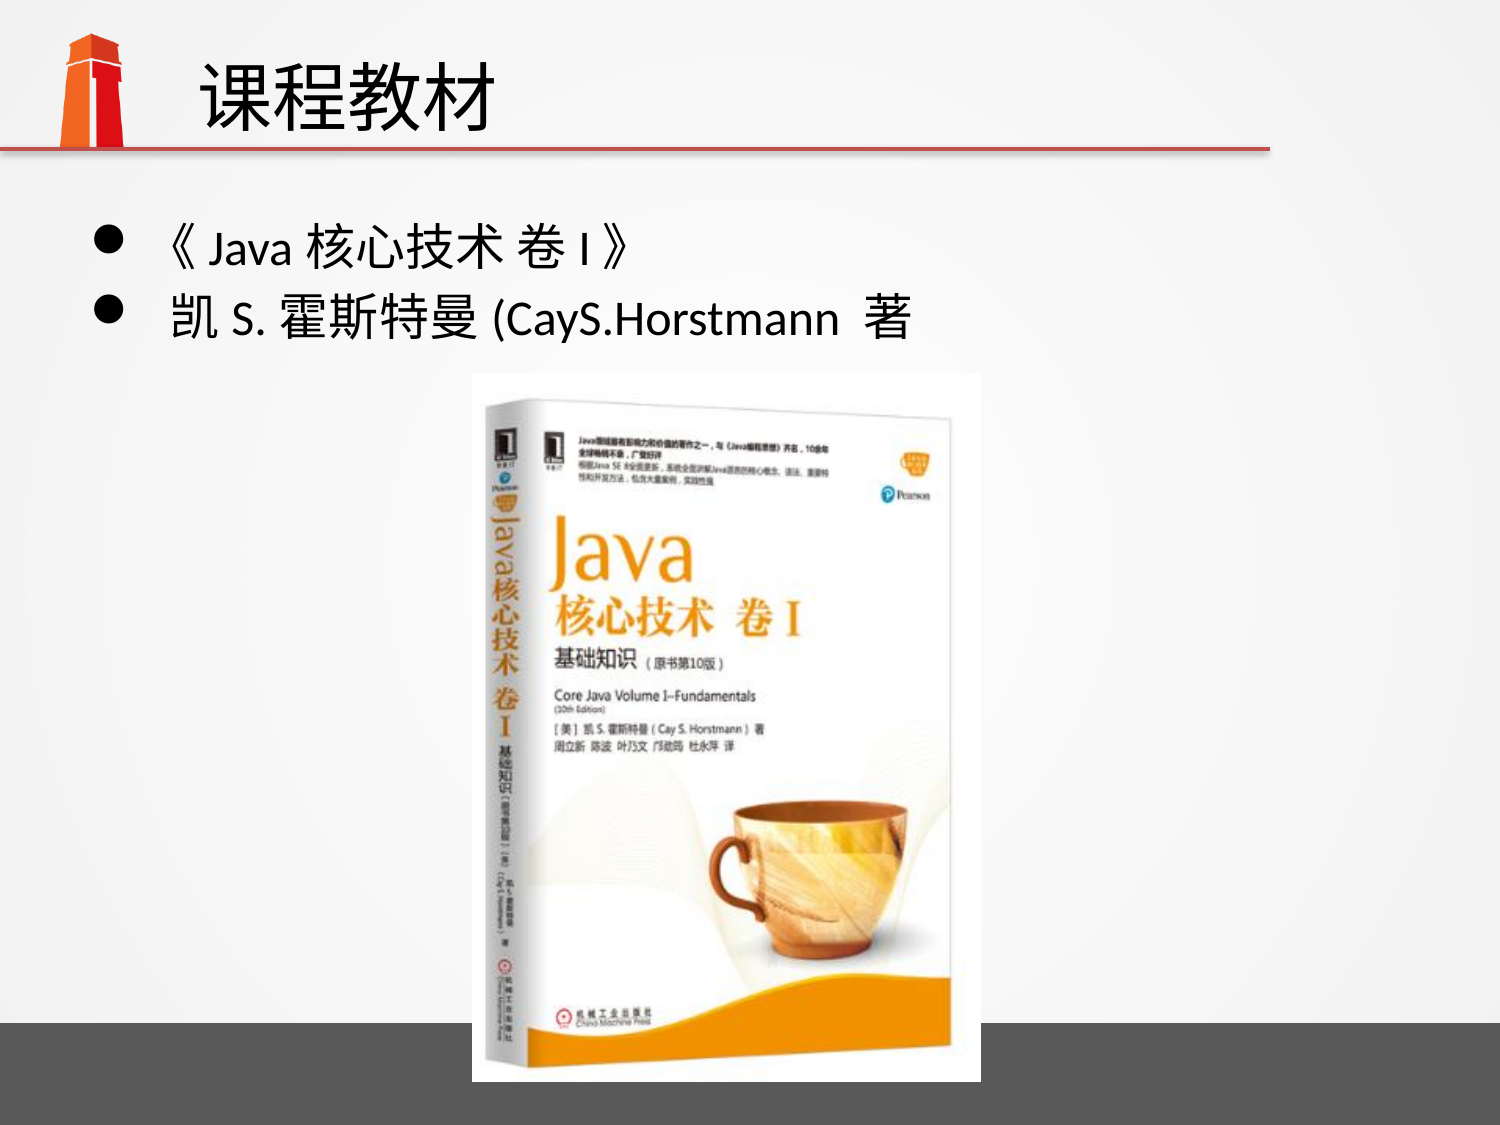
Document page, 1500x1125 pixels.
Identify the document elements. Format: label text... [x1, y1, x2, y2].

list 《Java核心技术 卷I》 凯S.霍斯特曼(CayS.Horstmann 著 [75, 208, 1425, 1005]
picture [16, 11, 166, 147]
title 课程教材 [183, 42, 1270, 149]
picture [472, 373, 981, 1082]
